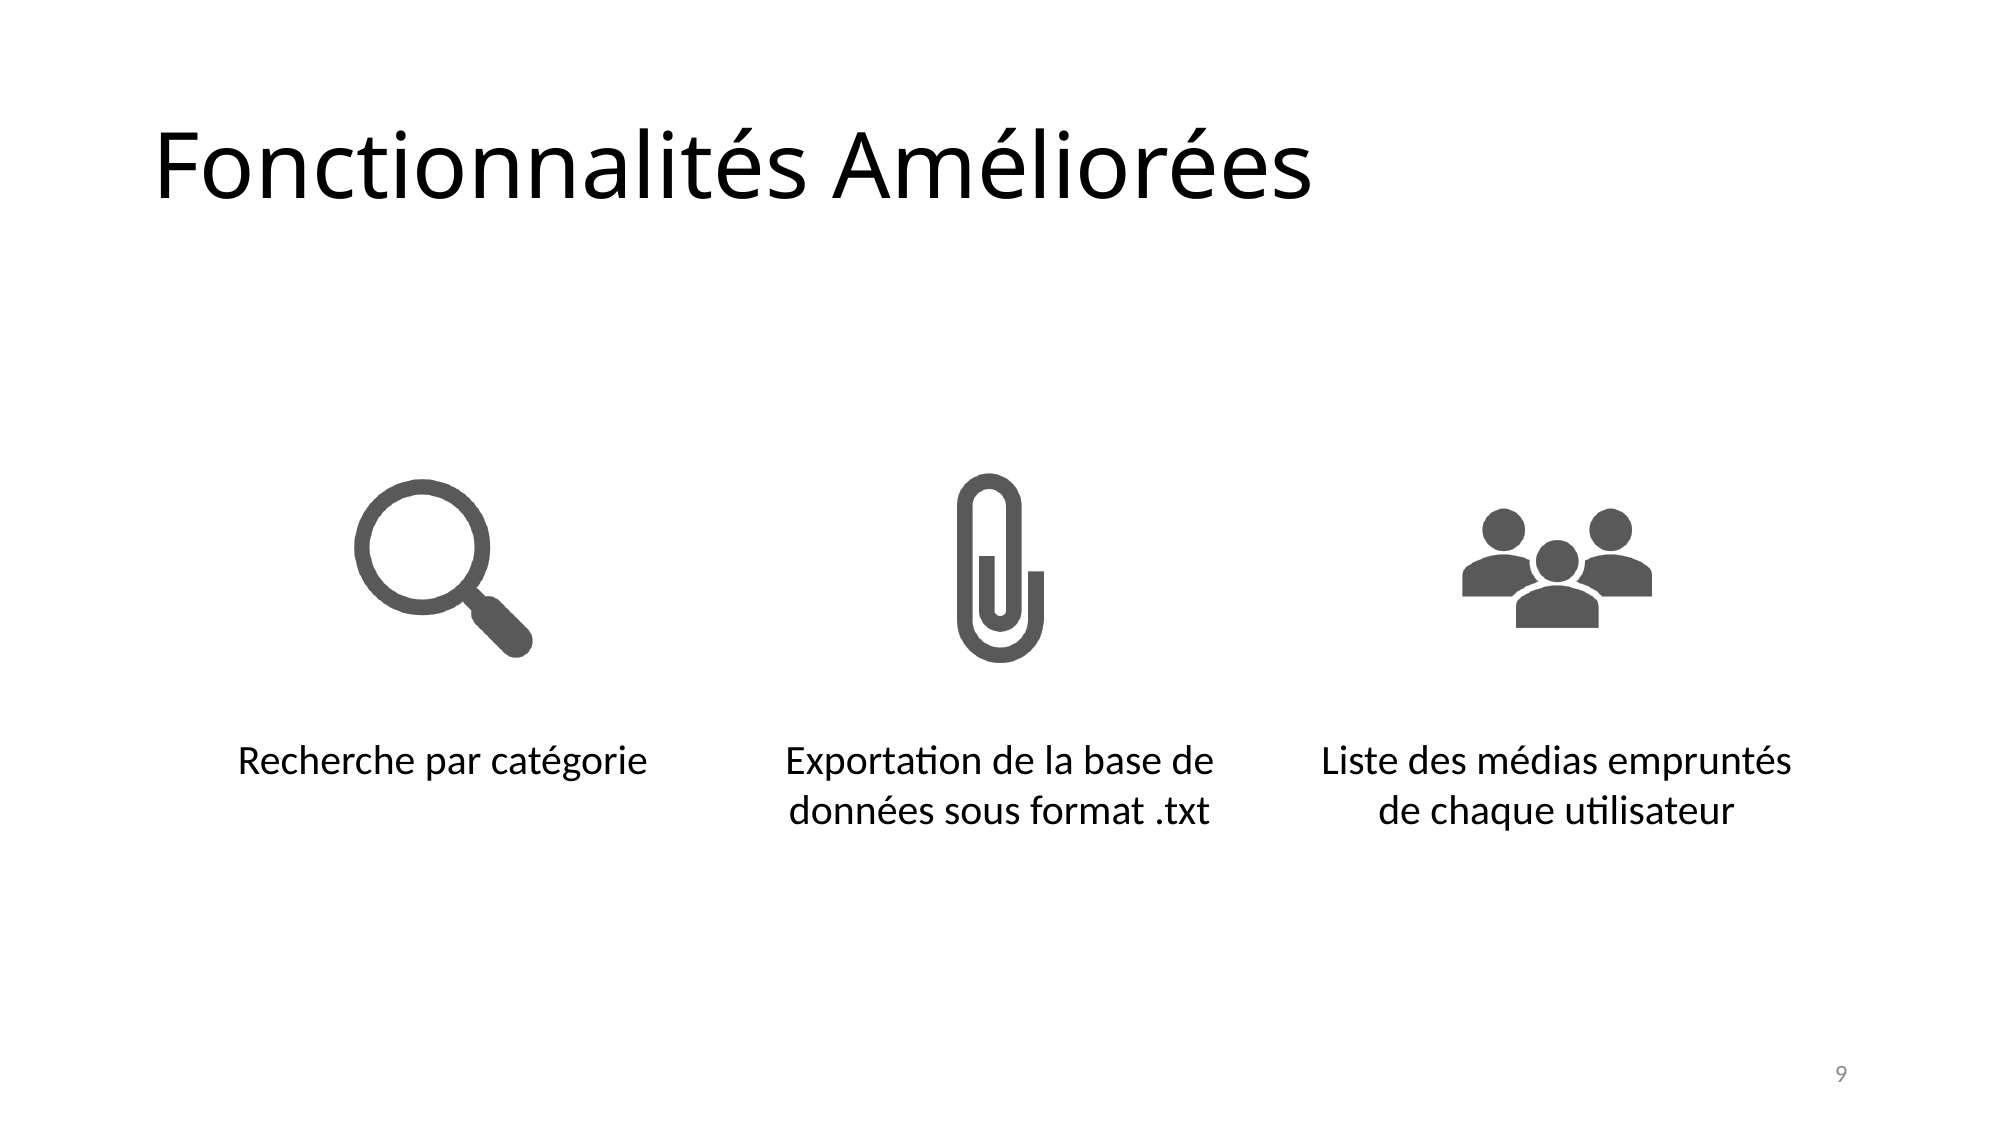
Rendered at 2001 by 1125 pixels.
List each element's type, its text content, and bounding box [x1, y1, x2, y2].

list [137, 299, 1863, 1014]
title Fonctionnalités Améliorées [137, 59, 1863, 278]
slide_number 9 [1412, 1042, 1863, 1103]
